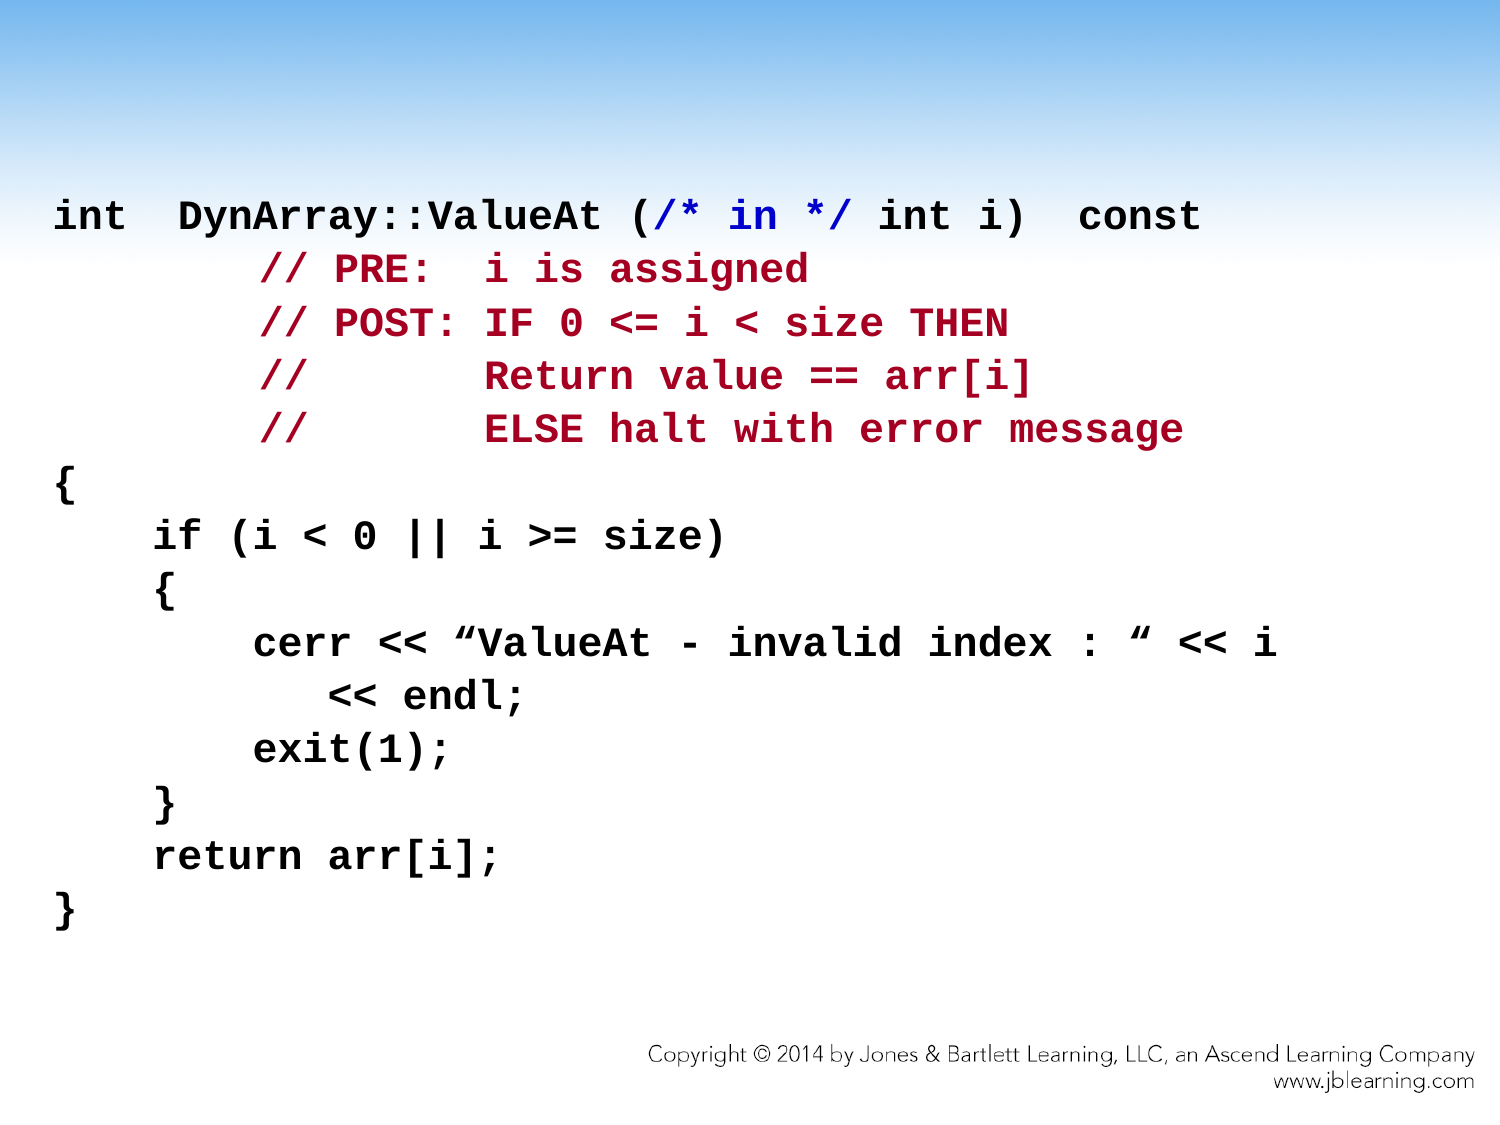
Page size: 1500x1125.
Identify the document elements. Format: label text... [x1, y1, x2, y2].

list int DynArray::ValueAt (/* in */ int i) const // PRE: i is assigned // POST: IF 0 <= i < size THEN // Return value == arr[i] // ELSE halt with error message { if (i < 0 || i >= size) { cerr << “ValueAt - invalid index : “ << i << endl; exit(1); } return arr[i]; } [37, 127, 1500, 1090]
text_box [1287, 1024, 1388, 1100]
picture [0, 0, 1500, 1125]
